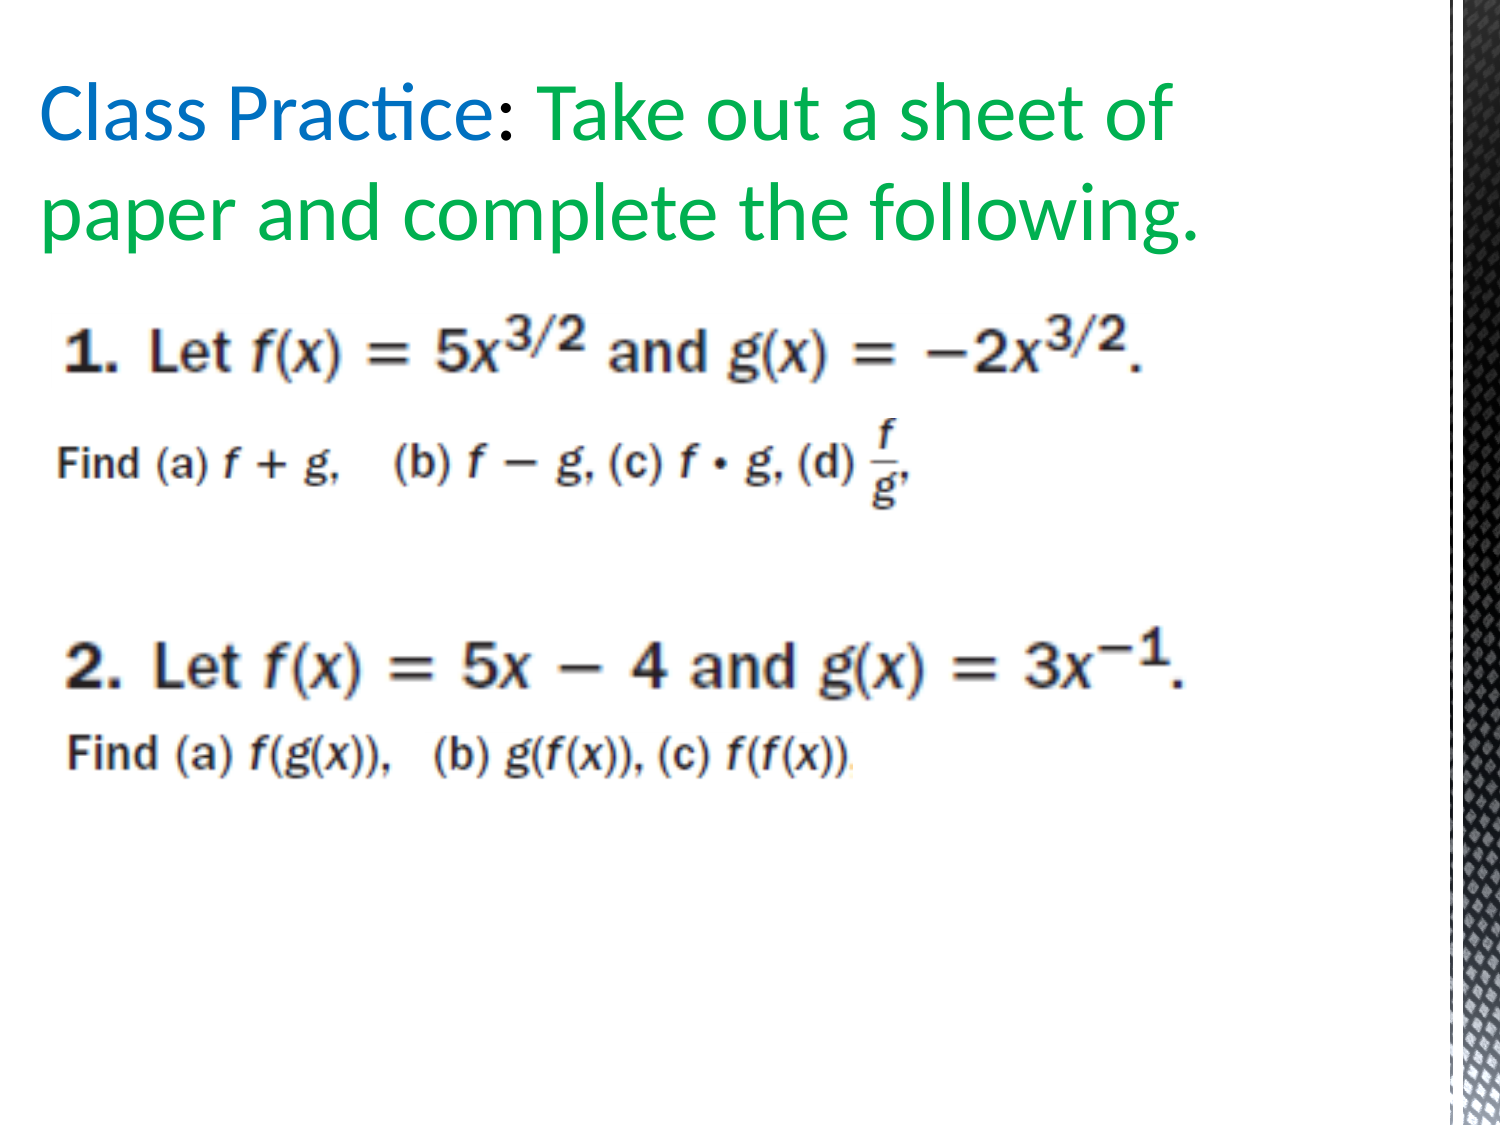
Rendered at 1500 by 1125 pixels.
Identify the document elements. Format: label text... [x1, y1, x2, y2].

picture [1447, 0, 1500, 1125]
picture [54, 437, 352, 501]
picture [49, 312, 1154, 388]
text_box Class Practice: Take out a sheet of paper and complete the following. [24, 49, 1388, 265]
picture [387, 418, 917, 519]
picture [424, 731, 853, 782]
picture [62, 724, 407, 788]
picture [44, 624, 1202, 713]
